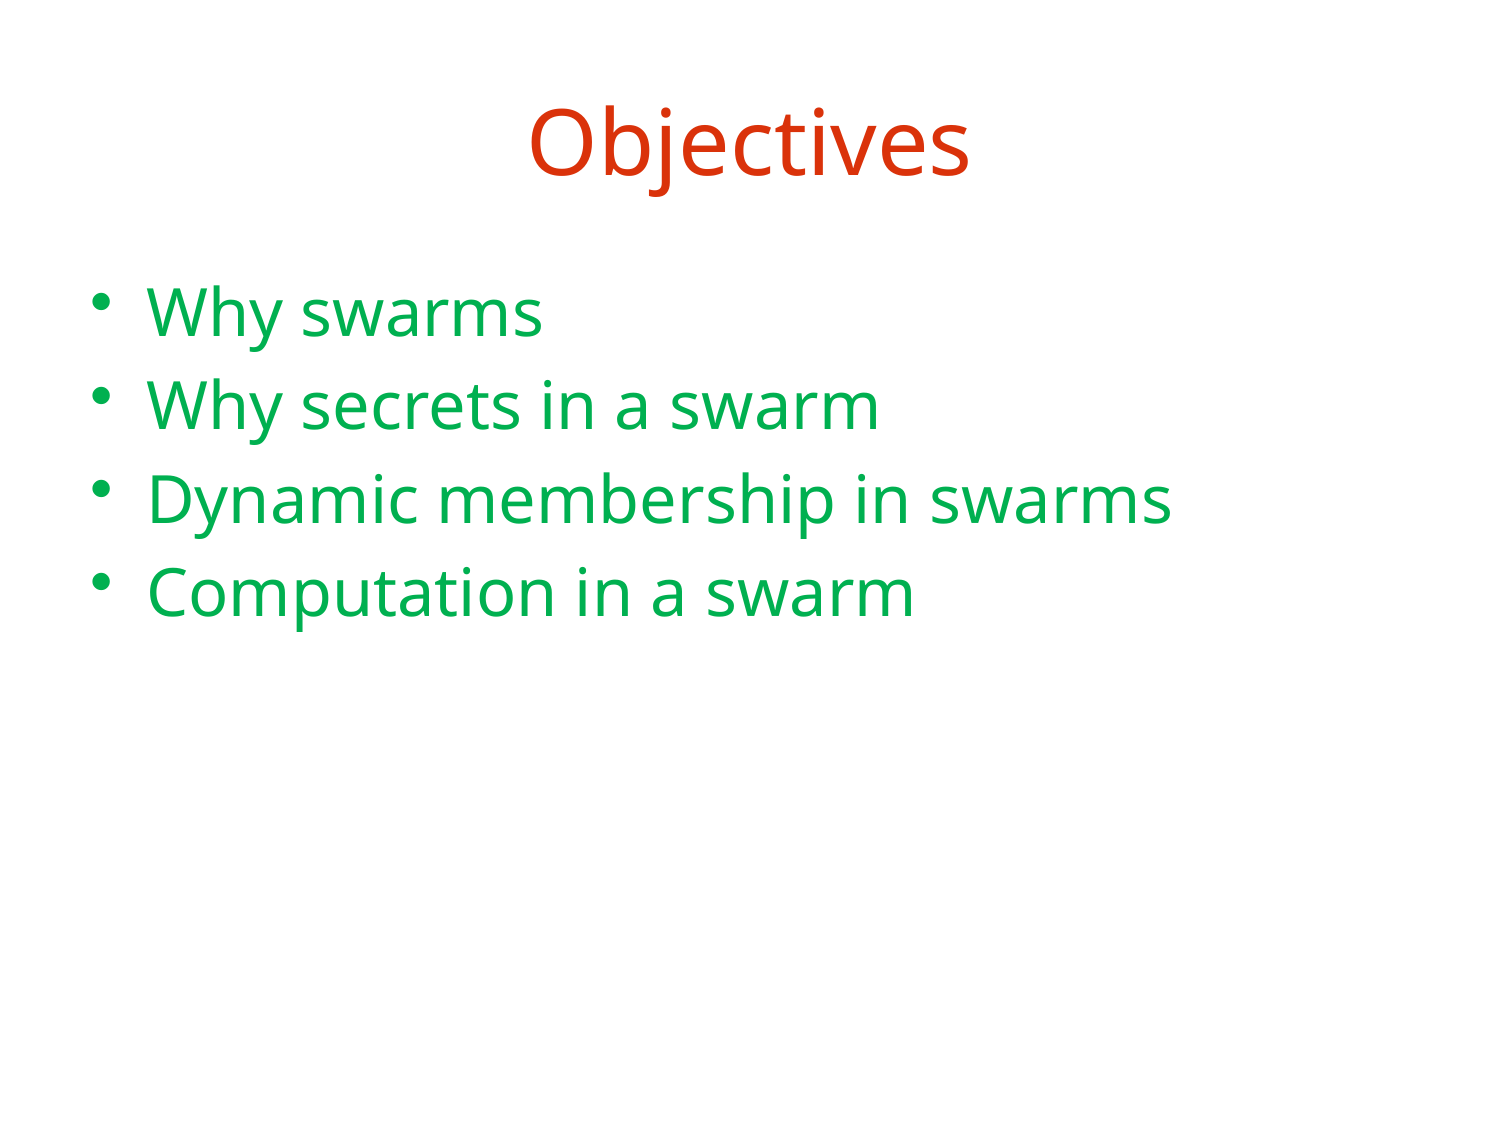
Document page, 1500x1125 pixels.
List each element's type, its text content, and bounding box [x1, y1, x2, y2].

title Objectives [74, 44, 1426, 233]
list Why swarms Why secrets in a swarm Dynamic membership in swarms Computation in a swarm [74, 262, 1426, 1006]
